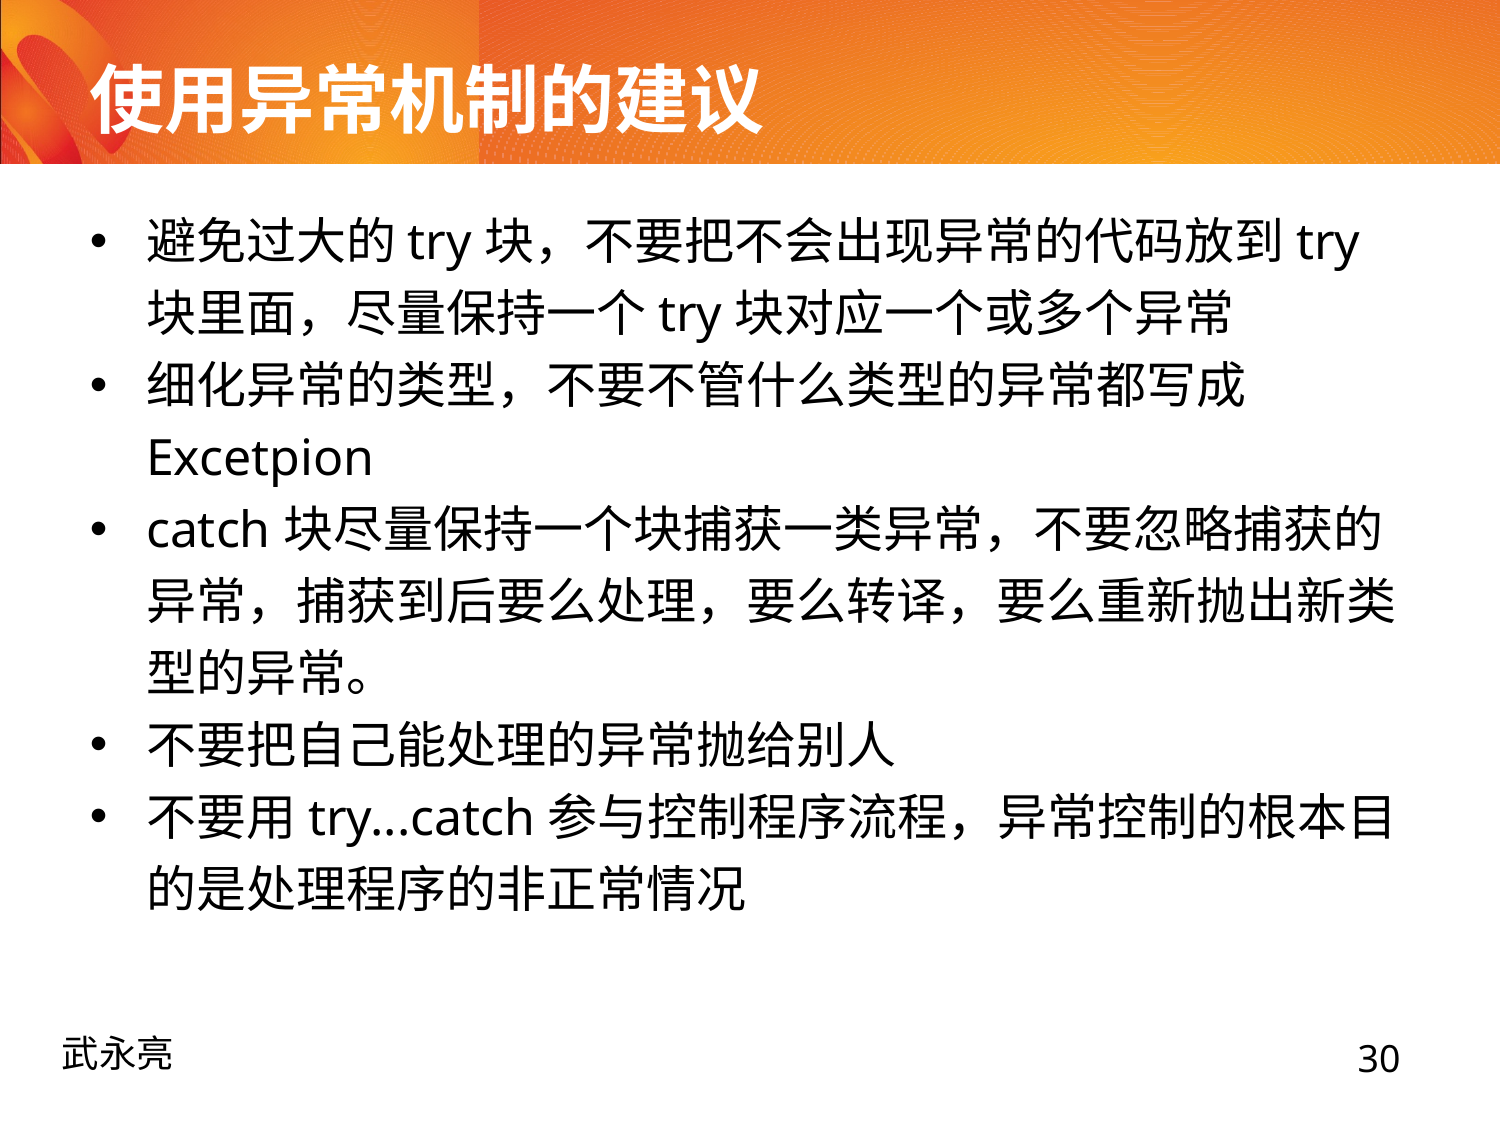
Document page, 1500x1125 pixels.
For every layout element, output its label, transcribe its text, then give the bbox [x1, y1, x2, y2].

list 避免过大的try块，不要把不会出现异常的代码放到try块里面，尽量保持一个try块对应一个或多个异常 细化异常的类型，不要不管什么类型的异常都写成Excetpion catch块尽量保持一个块捕获一类异常，不要忽略捕获的异常，捕获到后要么处理，要么转译，要么重新抛出新类型的异常。 不要把自己能处理的异常抛给别人 不要用try...catch参与控制程序流程，异常控制的根本目的是处理程序的非正常情况 [75, 190, 1425, 1005]
title 使用异常机制的建议 [75, 45, 1425, 167]
picture [0, 0, 1500, 164]
